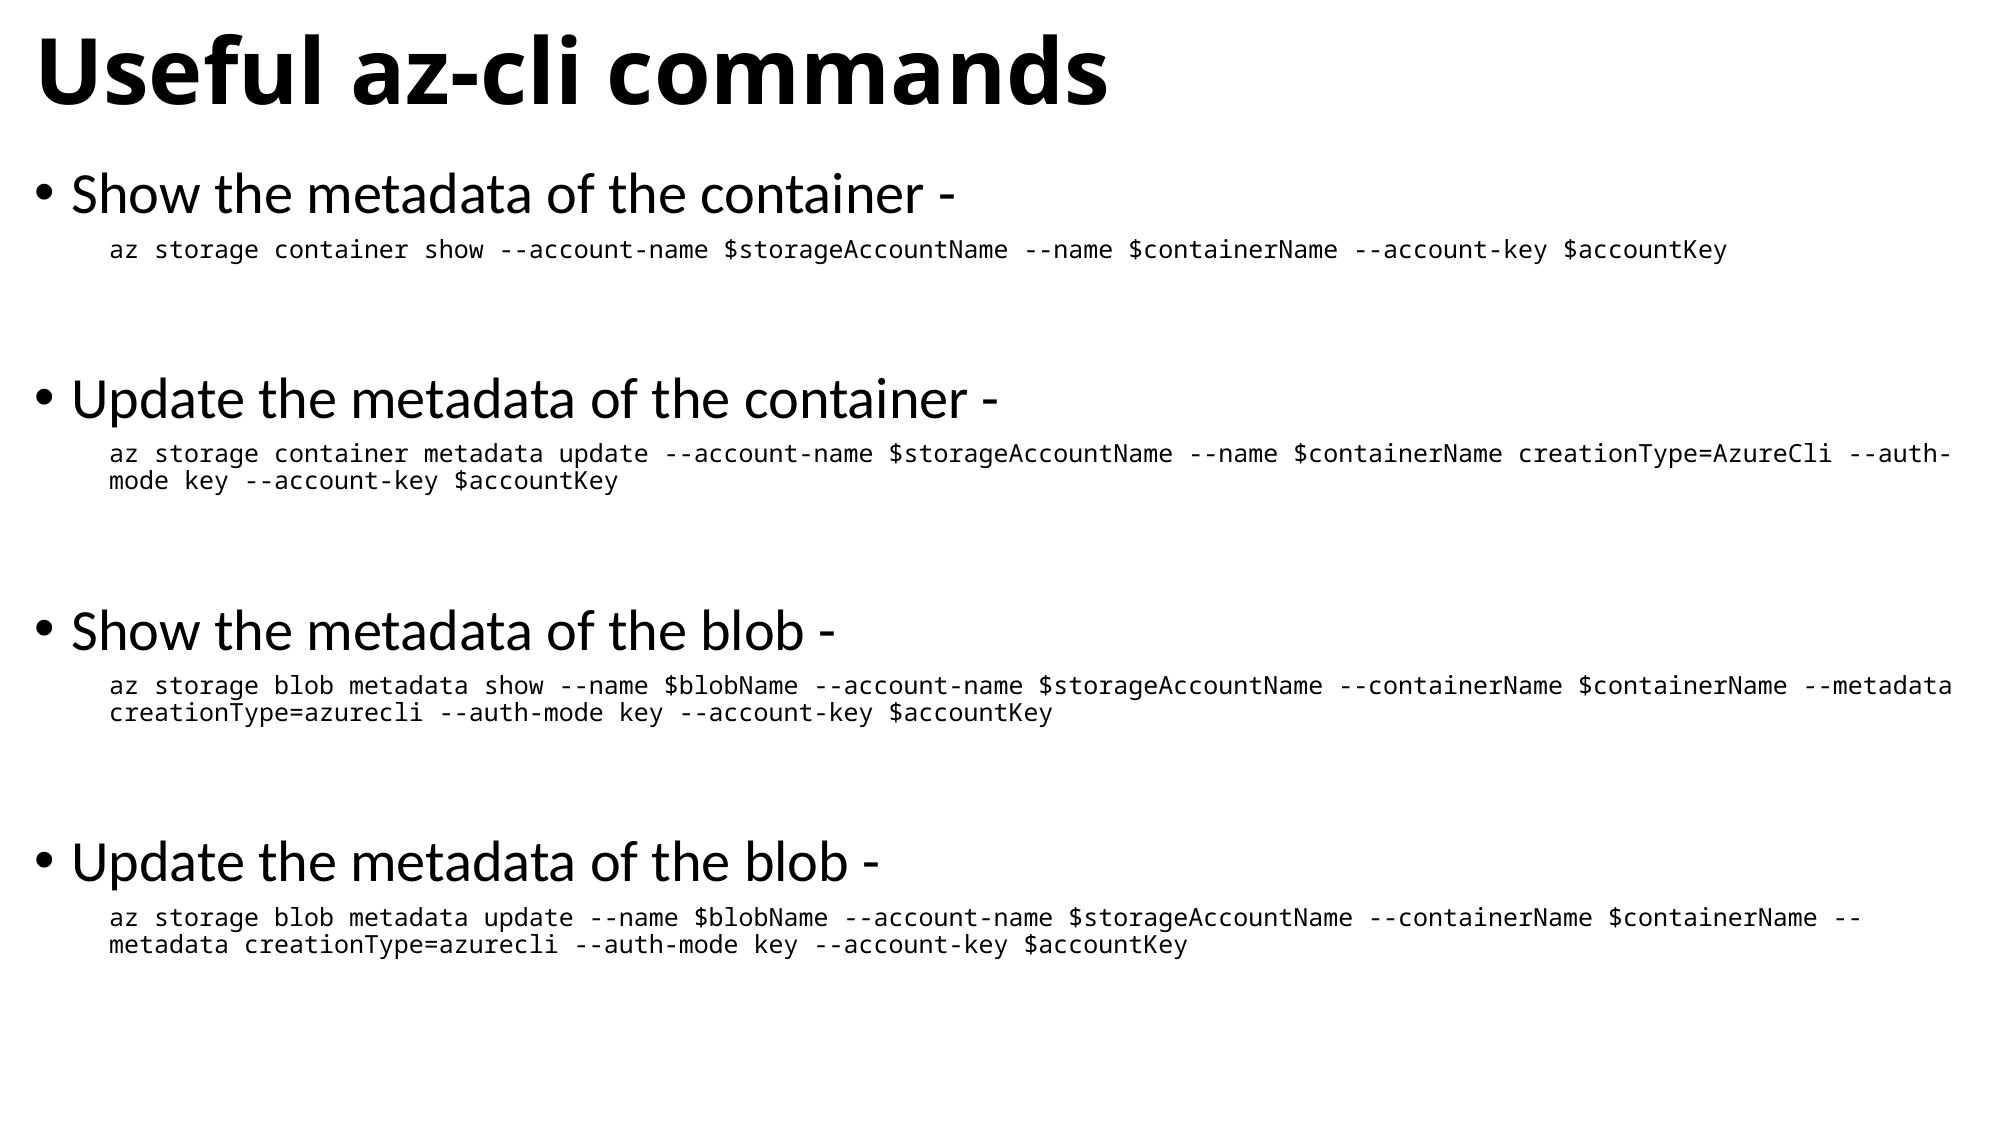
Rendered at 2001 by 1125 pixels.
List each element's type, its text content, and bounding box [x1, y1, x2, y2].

title Useful az-cli commands [19, 7, 1683, 143]
list Show the metadata of the container - az storage container show --account-name $storageAccountName --name $containerName --account-key $accountKey Update the metadata of the container - az storage container metadata update --account-name $storageAccountName --name $containerName creationType=AzureCli --auth-mode key --account-key $accountKey Show the metadata of the blob - az storage blob metadata show --name $blobName --account-name $storageAccountName --containerName $containerName --metadata creationType=azurecli --auth-mode key --account-key $accountKey Update the metadata of the blob - az storage blob metadata update --name $blobName --account-name $storageAccountName --containerName $containerName --metadata creationType=azurecli --auth-mode key --account-key $accountKey [19, 156, 1983, 1116]
